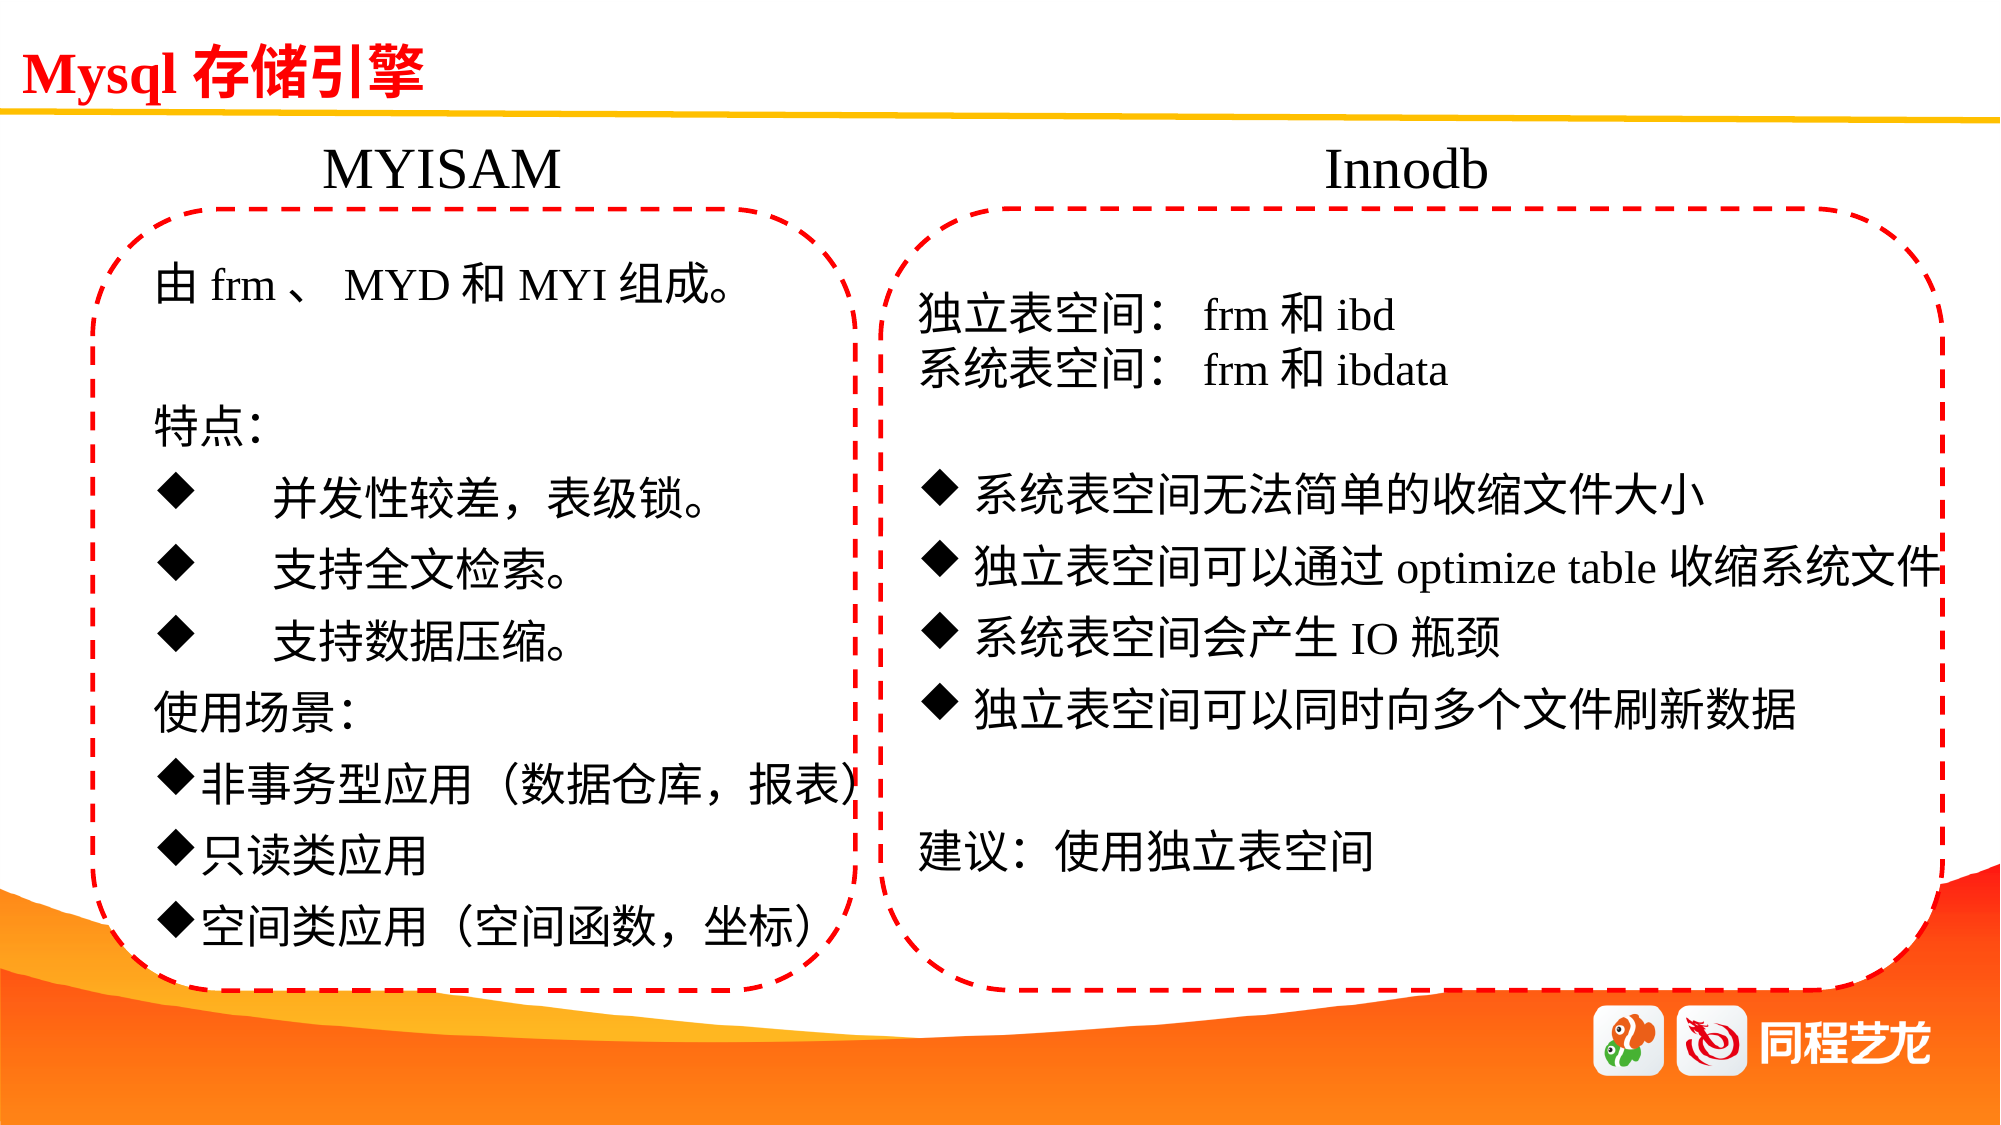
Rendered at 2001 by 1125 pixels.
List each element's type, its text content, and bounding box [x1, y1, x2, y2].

text_box Mysql存储引擎 [7, 28, 440, 113]
picture [0, 115, 2000, 1125]
text_box 独立表空间：frm和ibd 系统表空间：frm和ibdata 系统表空间无法简单的收缩文件大小 独立表空间可以通过optimize table收缩系统文件 系统表空间会产生IO瓶颈 独立表空间可以同时向多个文件刷新数据 建议：使用独立表空间 [902, 277, 1958, 886]
text_box MYISAM [307, 123, 578, 208]
text_box [879, 207, 1941, 992]
picture [0, 1, 2000, 117]
text_box 由frm、MYD和MYI组成。 特点： 并发性较差，表级锁。 支持全文检索。 支持数据压缩。 使用场景： 非事务型应用（数据仓库，报表） 只读类应用 空间类应用（空间函数，坐标） [138, 231, 902, 961]
text_box [146, 208, 802, 231]
text_box Innodb [1309, 123, 1505, 208]
text_box [91, 238, 810, 992]
